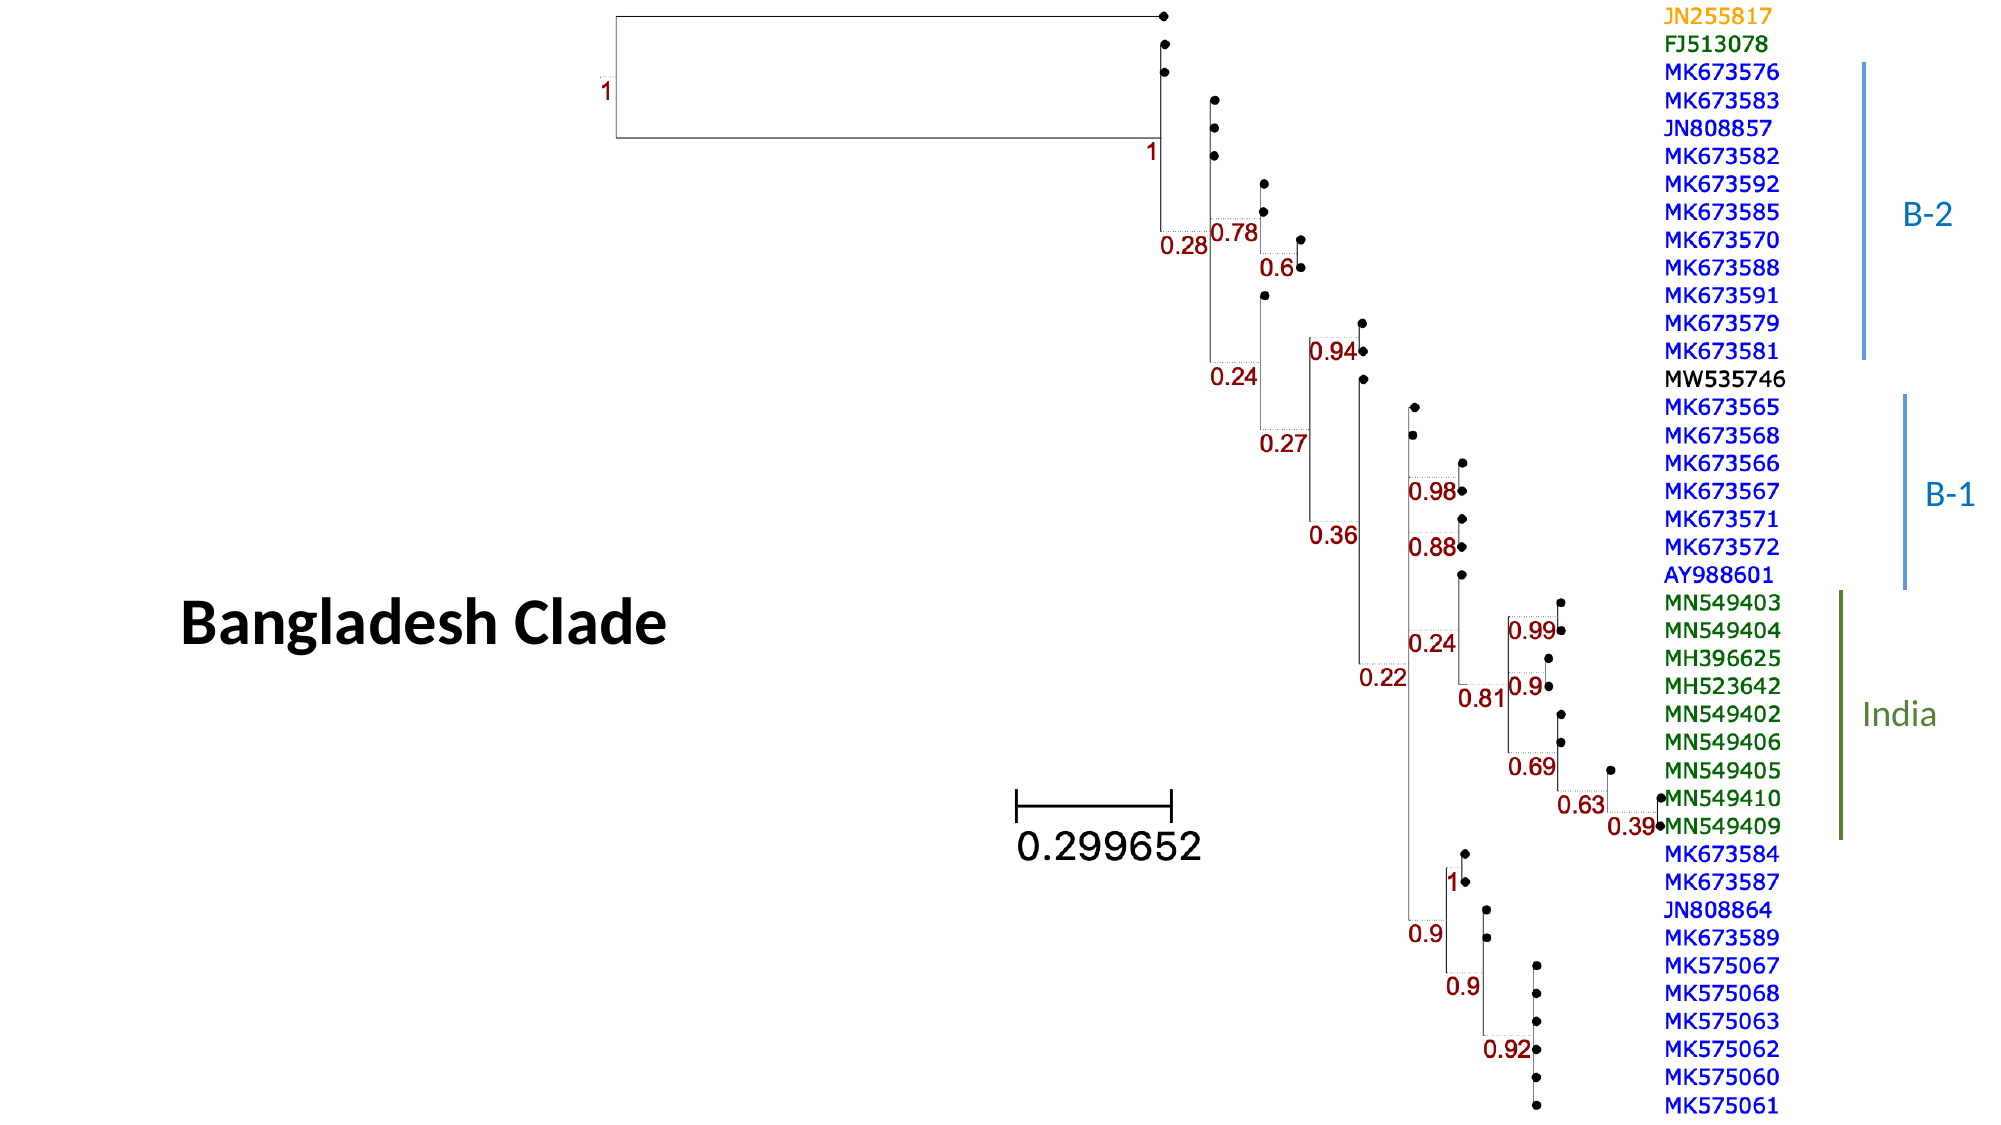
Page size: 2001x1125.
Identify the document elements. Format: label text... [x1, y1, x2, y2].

text_box India [1847, 681, 1963, 742]
picture [597, 0, 1791, 1115]
title Bangladesh Clade [131, 393, 597, 826]
text_box B-2 [1887, 181, 1978, 241]
text_box B-1 [1910, 461, 2000, 522]
